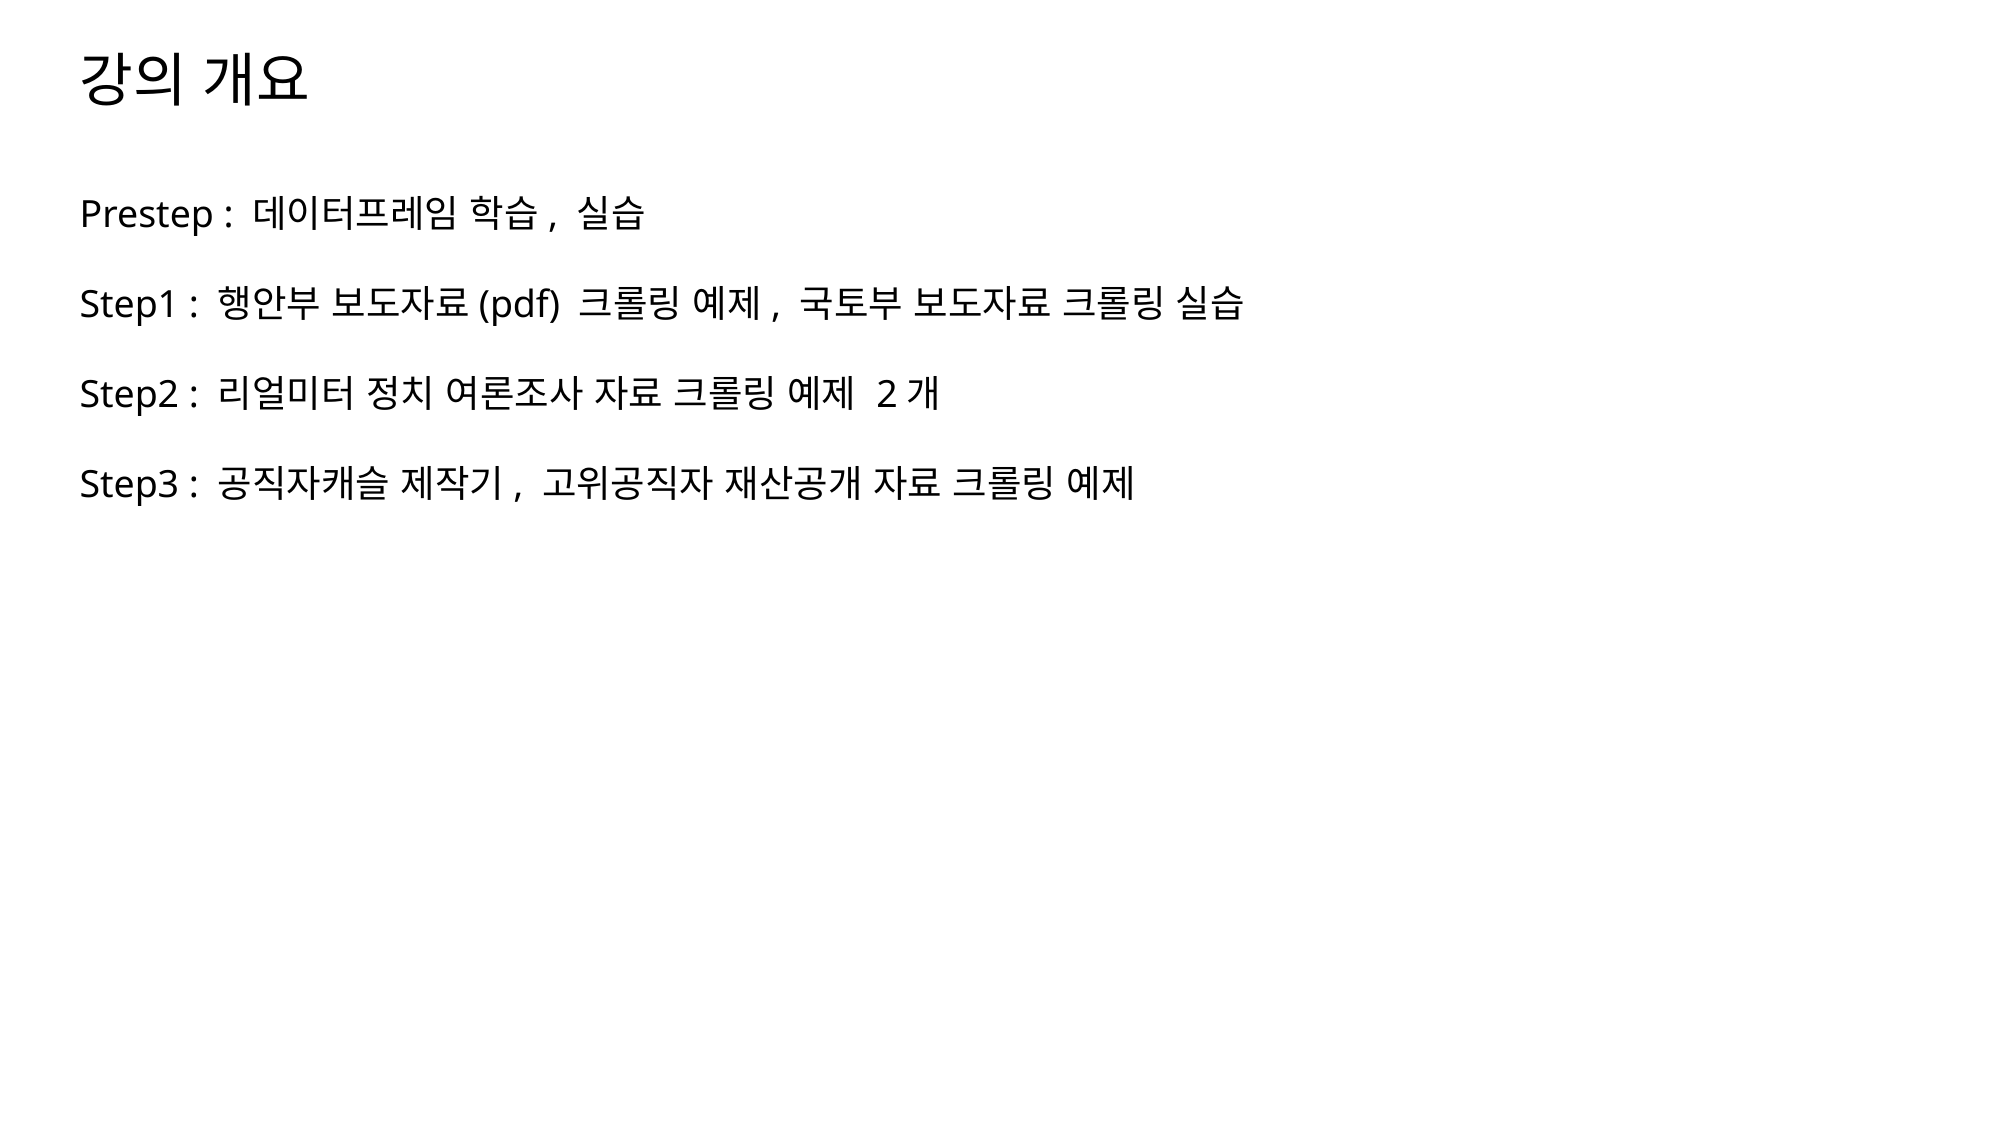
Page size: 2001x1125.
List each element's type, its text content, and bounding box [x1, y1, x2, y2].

text_box 강의 개요 [64, 35, 1924, 121]
text_box Prestep : 데이터프레임 학습, 실습 Step1 : 행안부 보도자료(pdf) 크롤링 예제, 국토부 보도자료 크롤링 실습 Step2 : 리얼미터 정치 여론조사 자료 크롤링 예제 2개 Step3 : 공직자캐슬 제작기, 고위공직자 재산공개 자료 크롤링 예제 [64, 183, 1518, 513]
